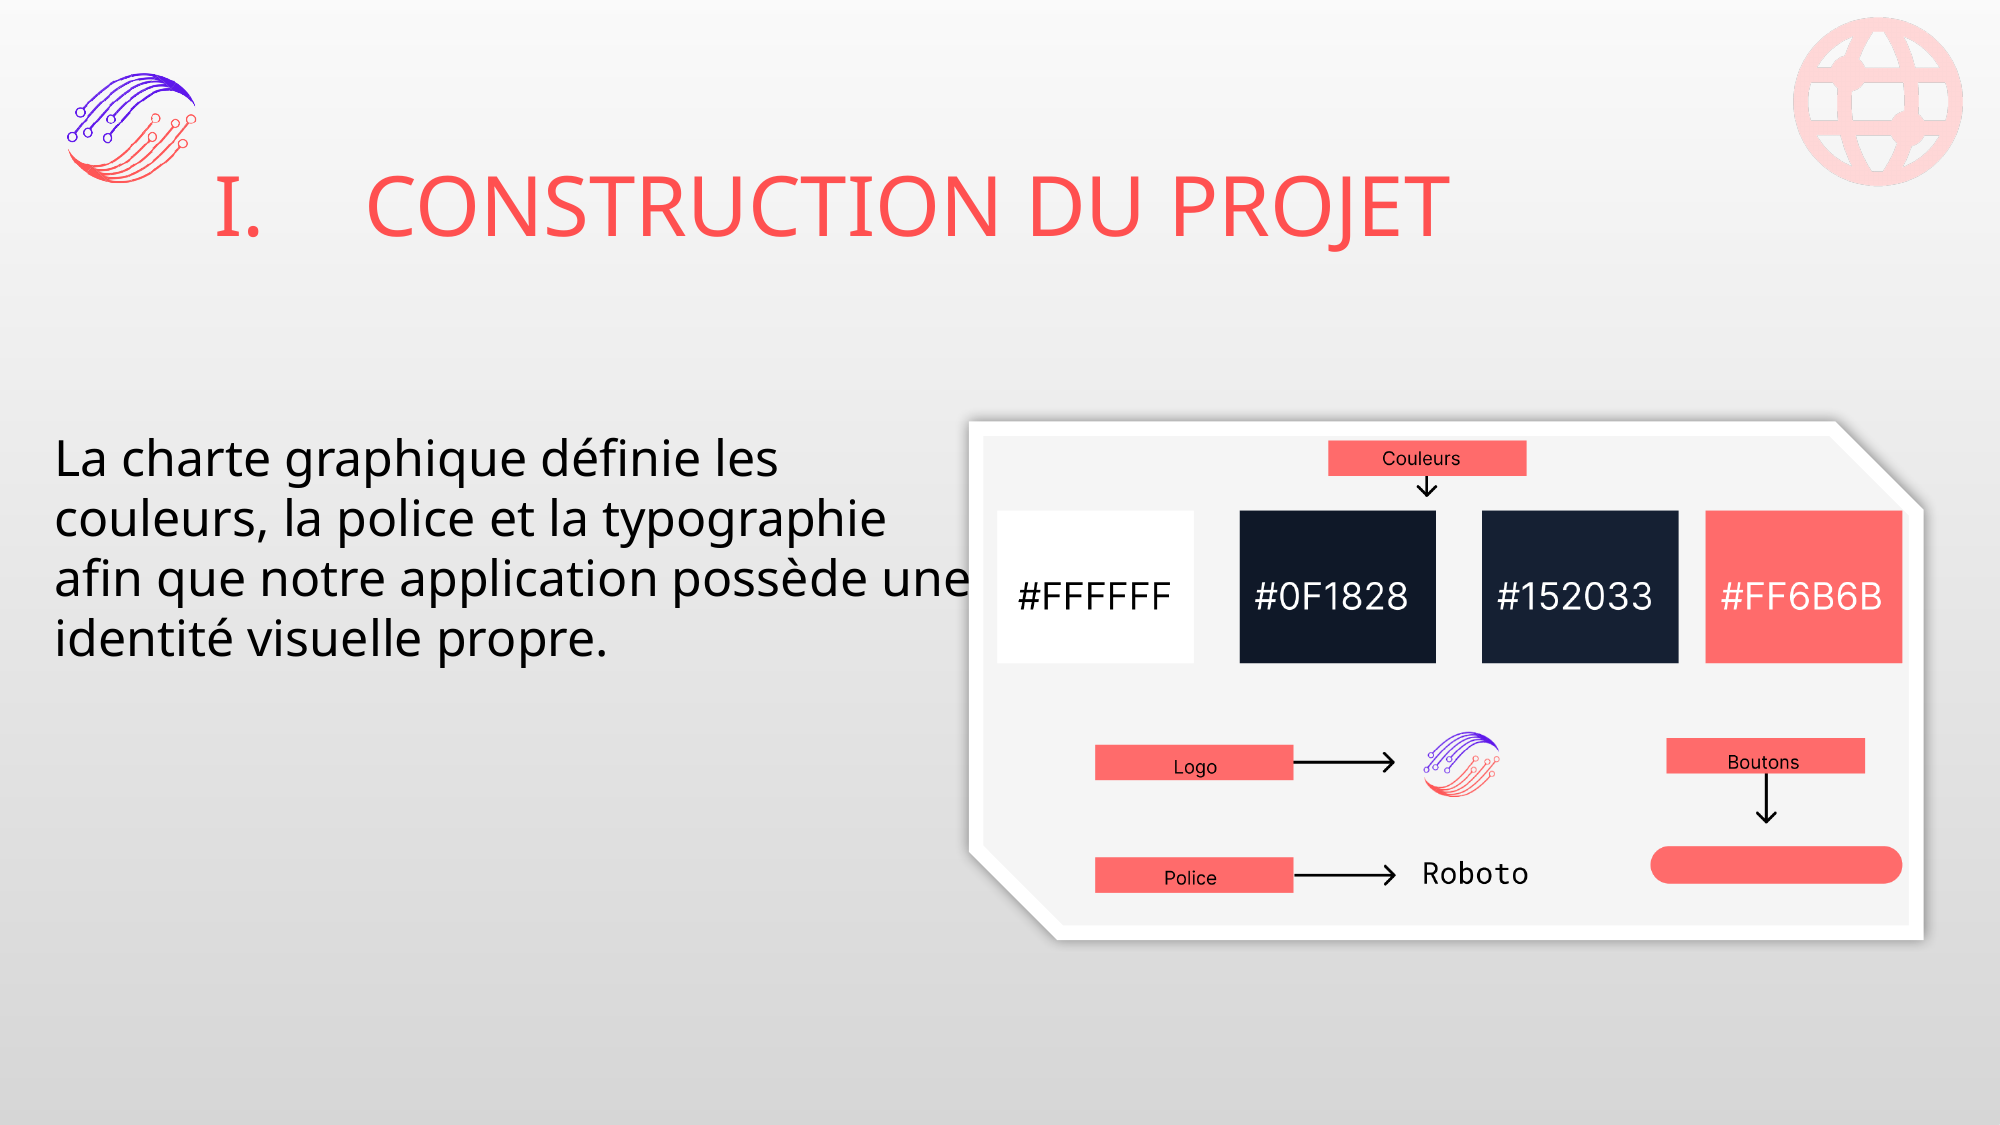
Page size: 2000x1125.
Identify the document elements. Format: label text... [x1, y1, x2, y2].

list La charte graphique définie les couleurs, la police et la typographie afin que notre application possède une identité visuelle propre. [31, 418, 963, 738]
title I. Construction du projet [370, 45, 1800, 263]
picture [976, 428, 1917, 933]
picture [1759, 0, 1997, 220]
picture [0, 0, 370, 393]
